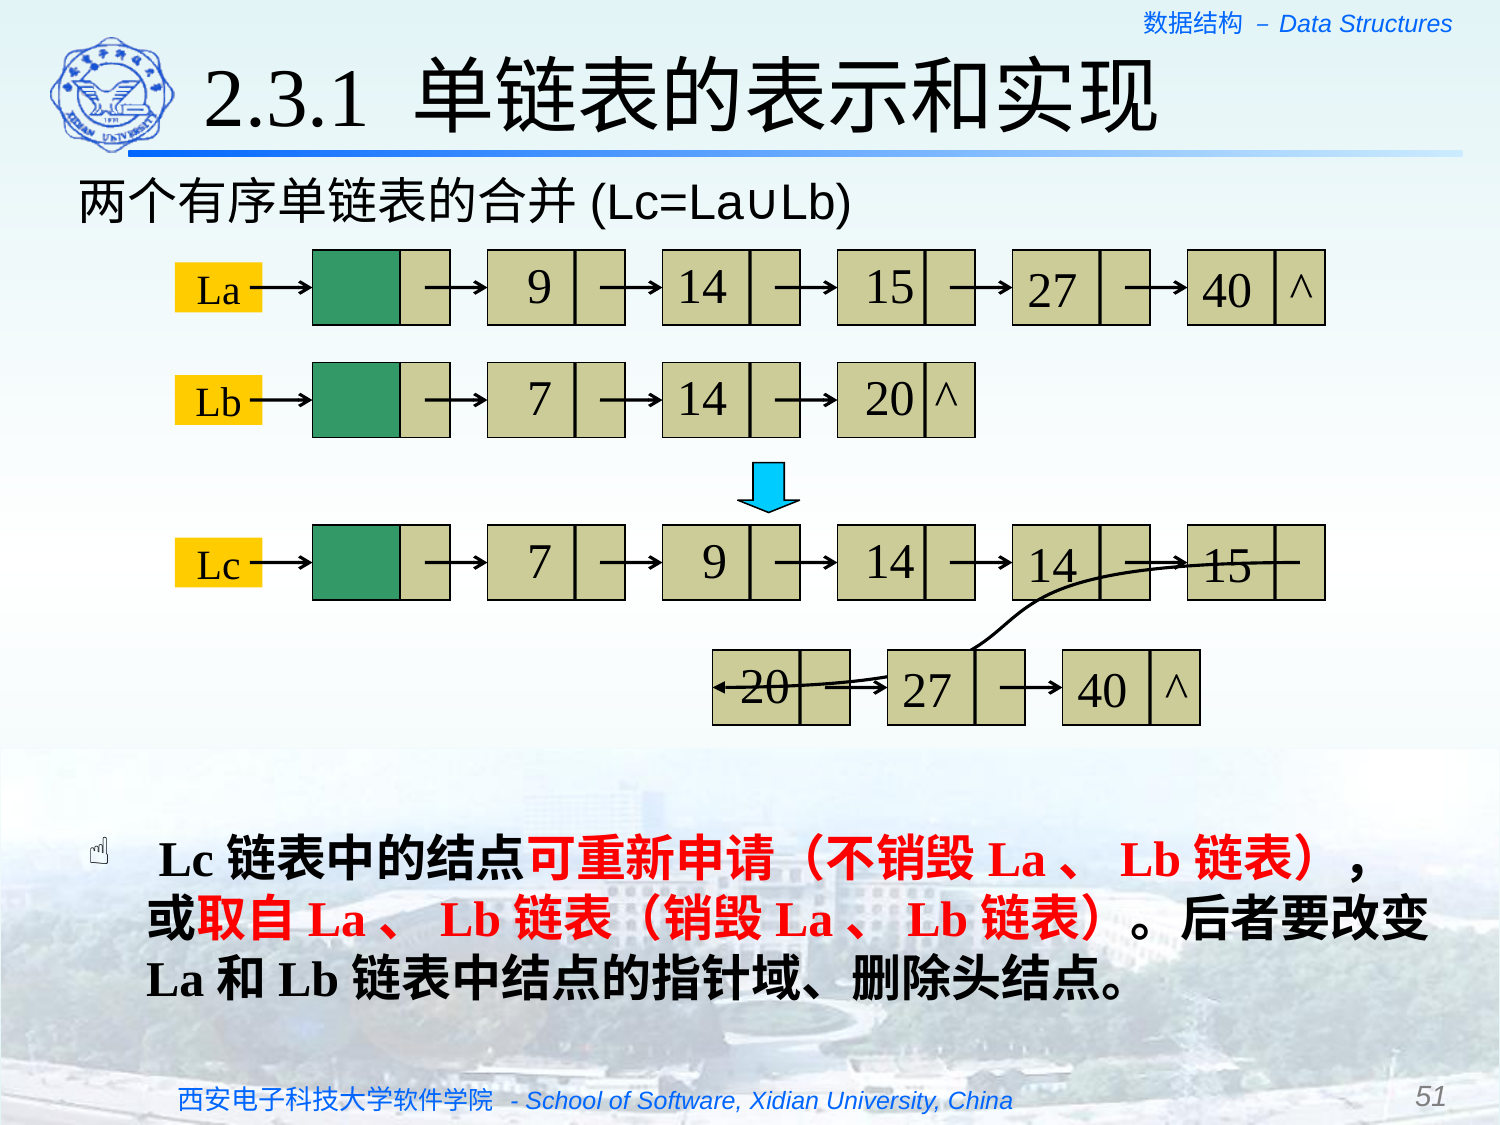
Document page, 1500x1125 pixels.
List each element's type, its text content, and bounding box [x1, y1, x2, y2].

text_box [737, 462, 800, 513]
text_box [174, 362, 976, 438]
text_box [174, 524, 1326, 726]
picture [50, 37, 175, 153]
picture [1, 749, 1499, 1125]
text_box Lc链表中的结点可重新申请（不销毁La、Lb链表），或取自La、Lb链表（销毁La、Lb链表）。后者要改变La和Lb链表中结点的指针域、删除头结点。 [62, 818, 1450, 1024]
list 两个有序单链表的合并(Lc=La∪Lb) [62, 162, 1450, 250]
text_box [174, 249, 1326, 326]
title 2.3.1 单链表的表示和实现 [188, 42, 1425, 143]
text_box 51 [1362, 1062, 1463, 1113]
